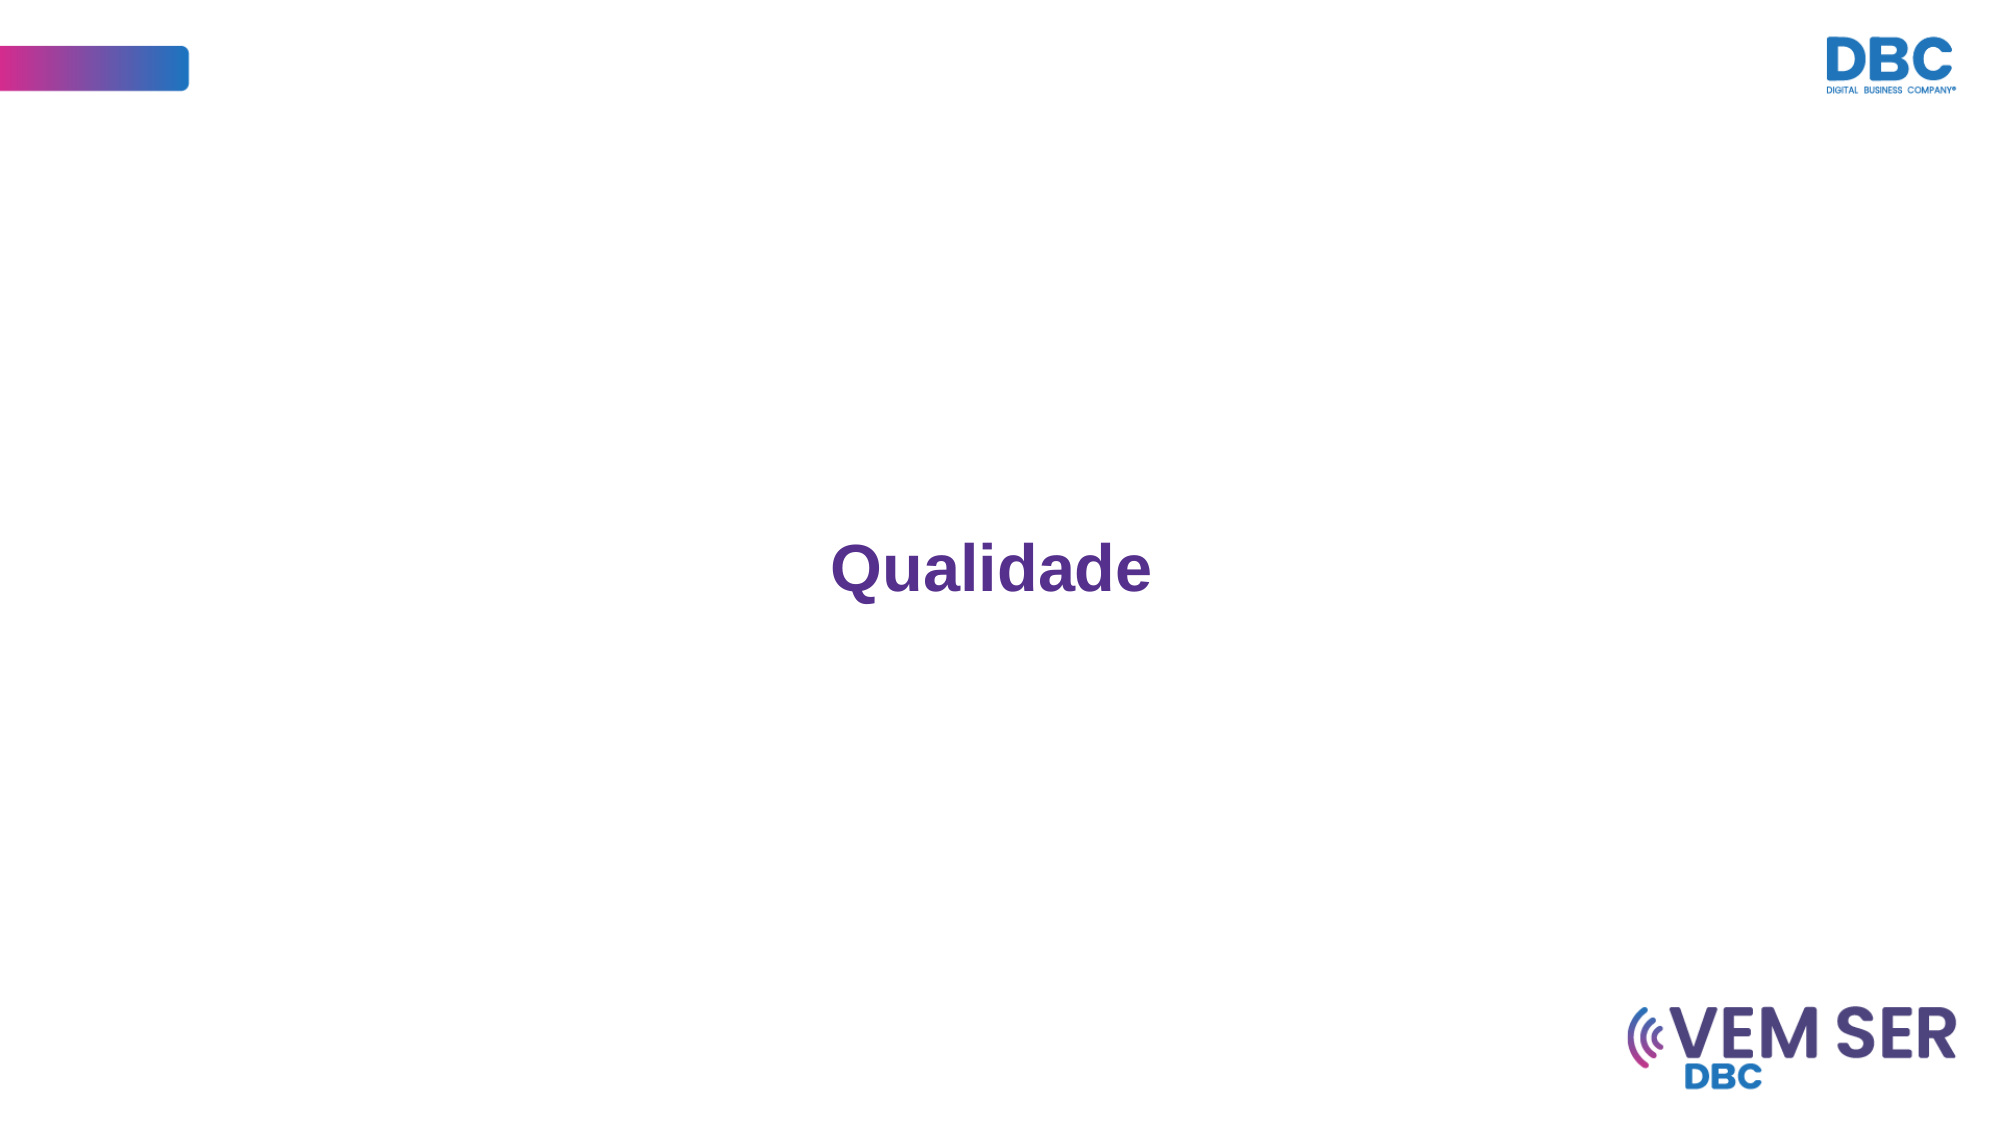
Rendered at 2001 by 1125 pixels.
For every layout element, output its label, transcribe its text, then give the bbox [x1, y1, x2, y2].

text_box Qualidade [816, 517, 1184, 607]
picture [0, 0, 2001, 1125]
